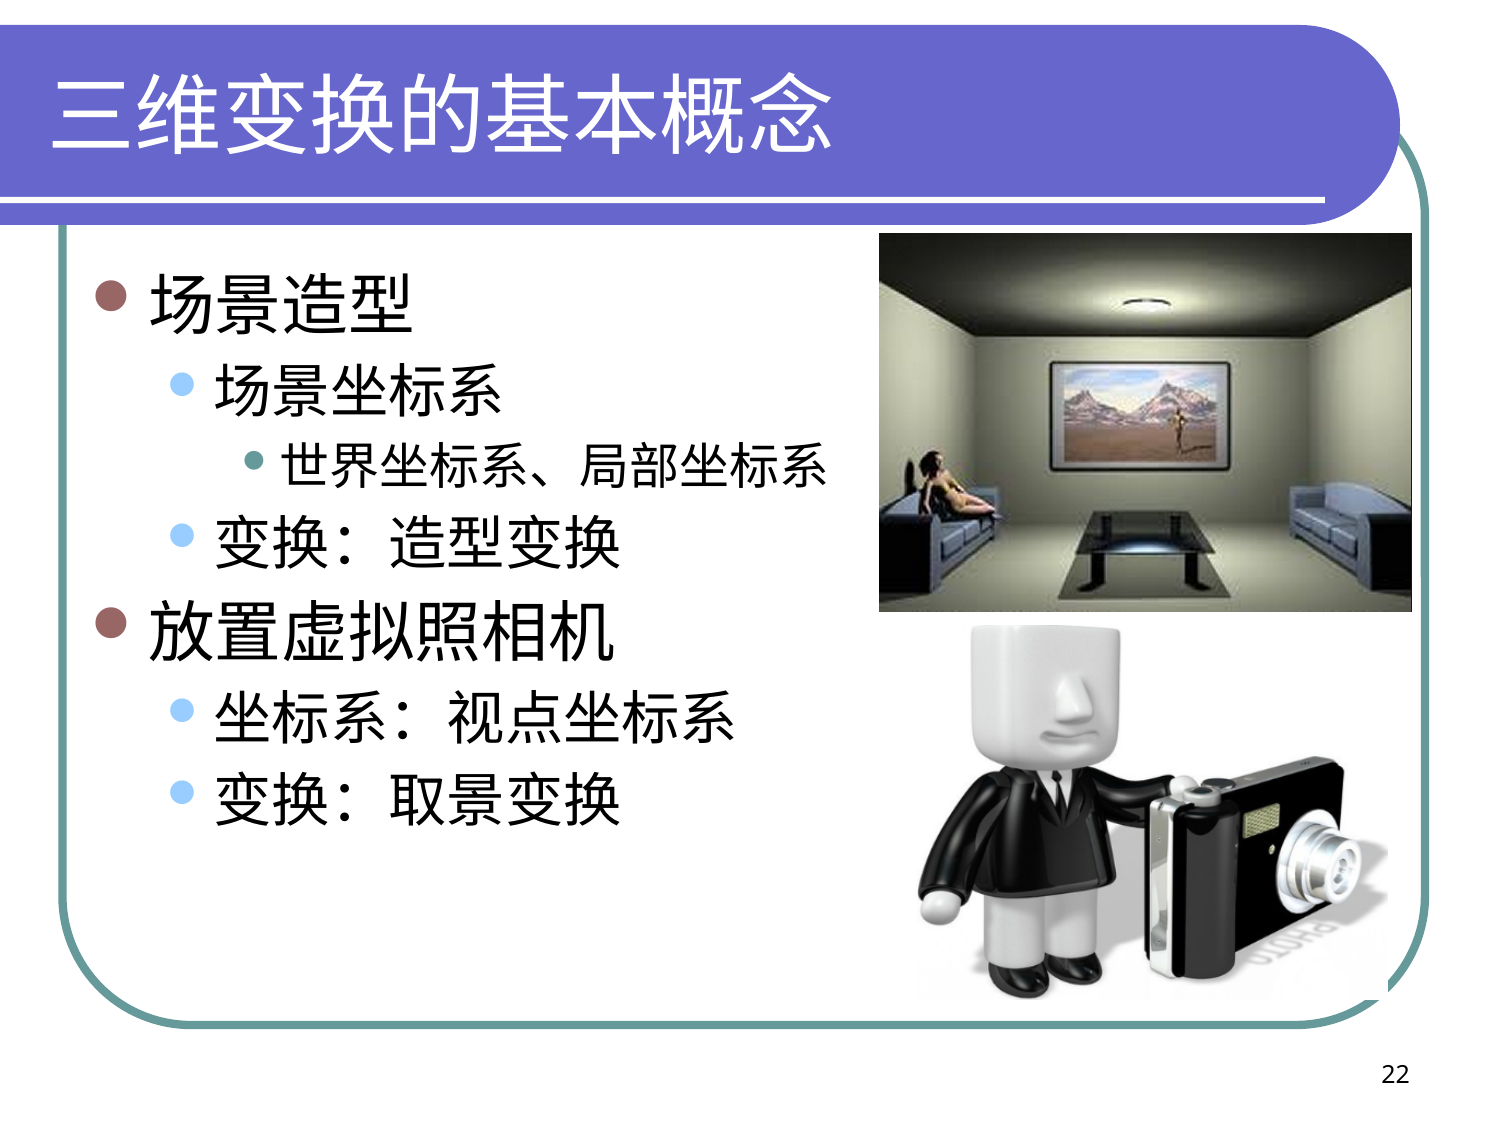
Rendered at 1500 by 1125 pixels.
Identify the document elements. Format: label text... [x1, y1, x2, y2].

picture [879, 232, 1412, 612]
slide_number 22 [1074, 1024, 1426, 1101]
list 场景造型 场景坐标系 世界坐标系、局部坐标系 变换：造型变换 放置虚拟照相机 坐标系：视点坐标系 变换：取景变换 [76, 255, 1412, 977]
title 三维变换的基本概念 [31, 37, 1348, 188]
picture [915, 625, 1389, 1000]
